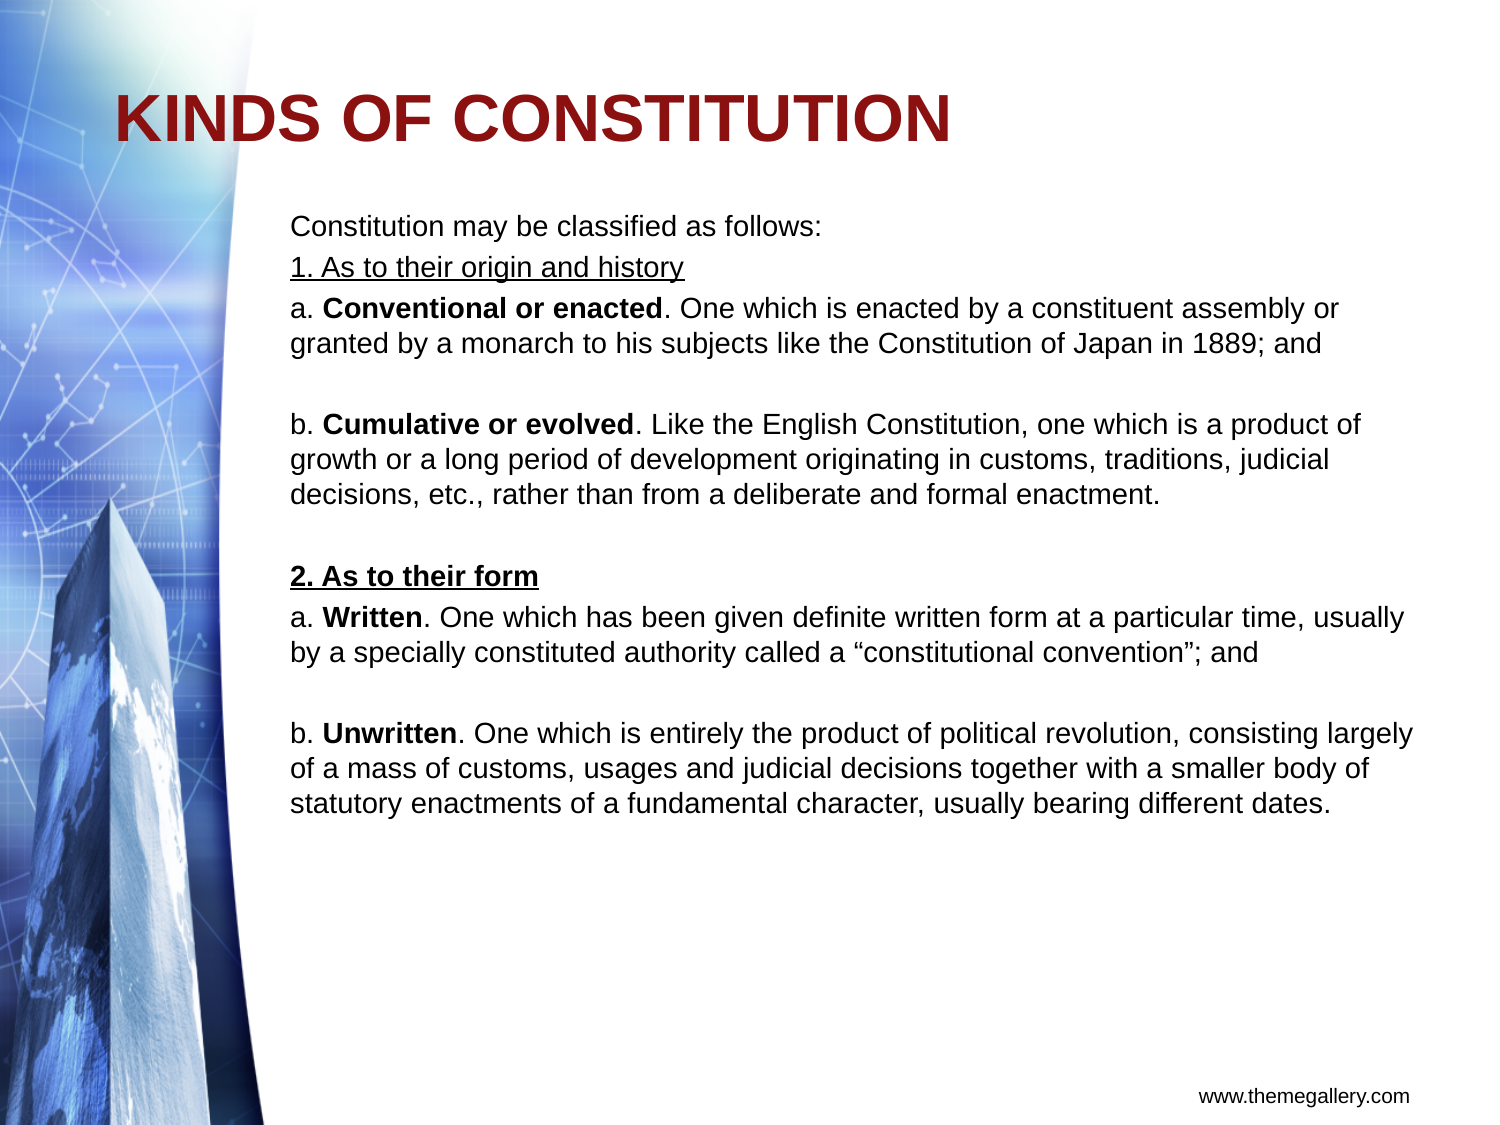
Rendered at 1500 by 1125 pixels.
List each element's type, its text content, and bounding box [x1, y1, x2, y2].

footer www.themegallery.com [1074, 1074, 1425, 1116]
list Constitution may be classified as follows: 1. As to their origin and history a. Conventional or enacted. One which is enacted by a constituent assembly or granted by a monarch to his subjects like the Constitution of Japan in 1889; and b. Cumulative or evolved. Like the English Constitution, one which is a product of growth or a long period of development originating in customs, traditions, judicial decisions, etc., rather than from a deliberate and formal enactment. 2. As to their form a. Written. One which has been given definite written form at a particular time, usually by a specially constituted authority called a “constitutional convention”; and b. Unwritten. One which is entirely the product of political revolution, consisting largely of a mass of customs, usages and judicial decisions together with a smaller body of statutory enactments of a fundamental character, usually bearing different dates. [275, 200, 1432, 1025]
title KINDS OF CONSTITUTION [99, 75, 1263, 155]
picture [0, 0, 300, 1125]
